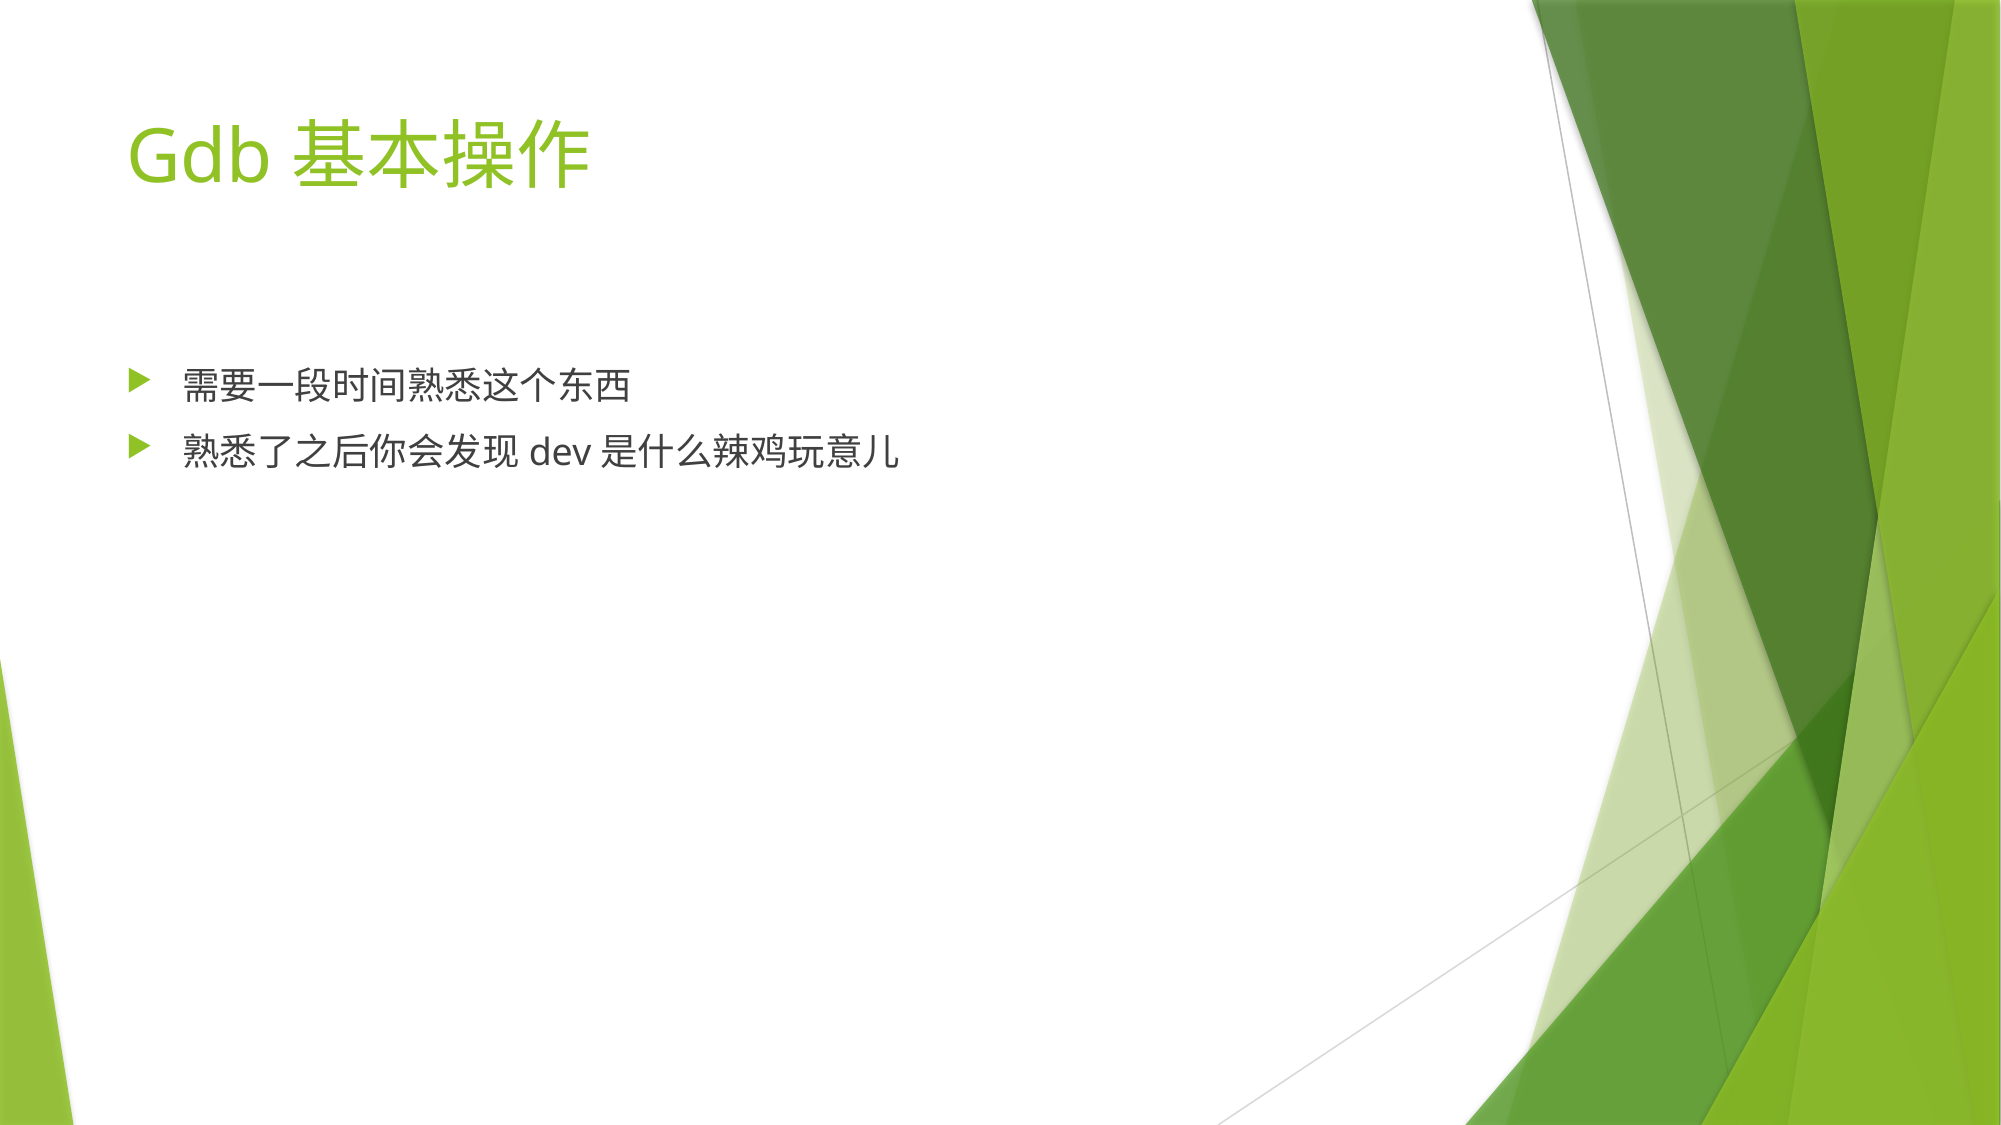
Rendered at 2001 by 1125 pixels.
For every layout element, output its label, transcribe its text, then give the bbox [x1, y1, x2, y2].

list 需要一段时间熟悉这个东西 熟悉了之后你会发现dev是什么辣鸡玩意儿 [111, 354, 1522, 992]
title Gdb基本操作 [111, 99, 1522, 317]
